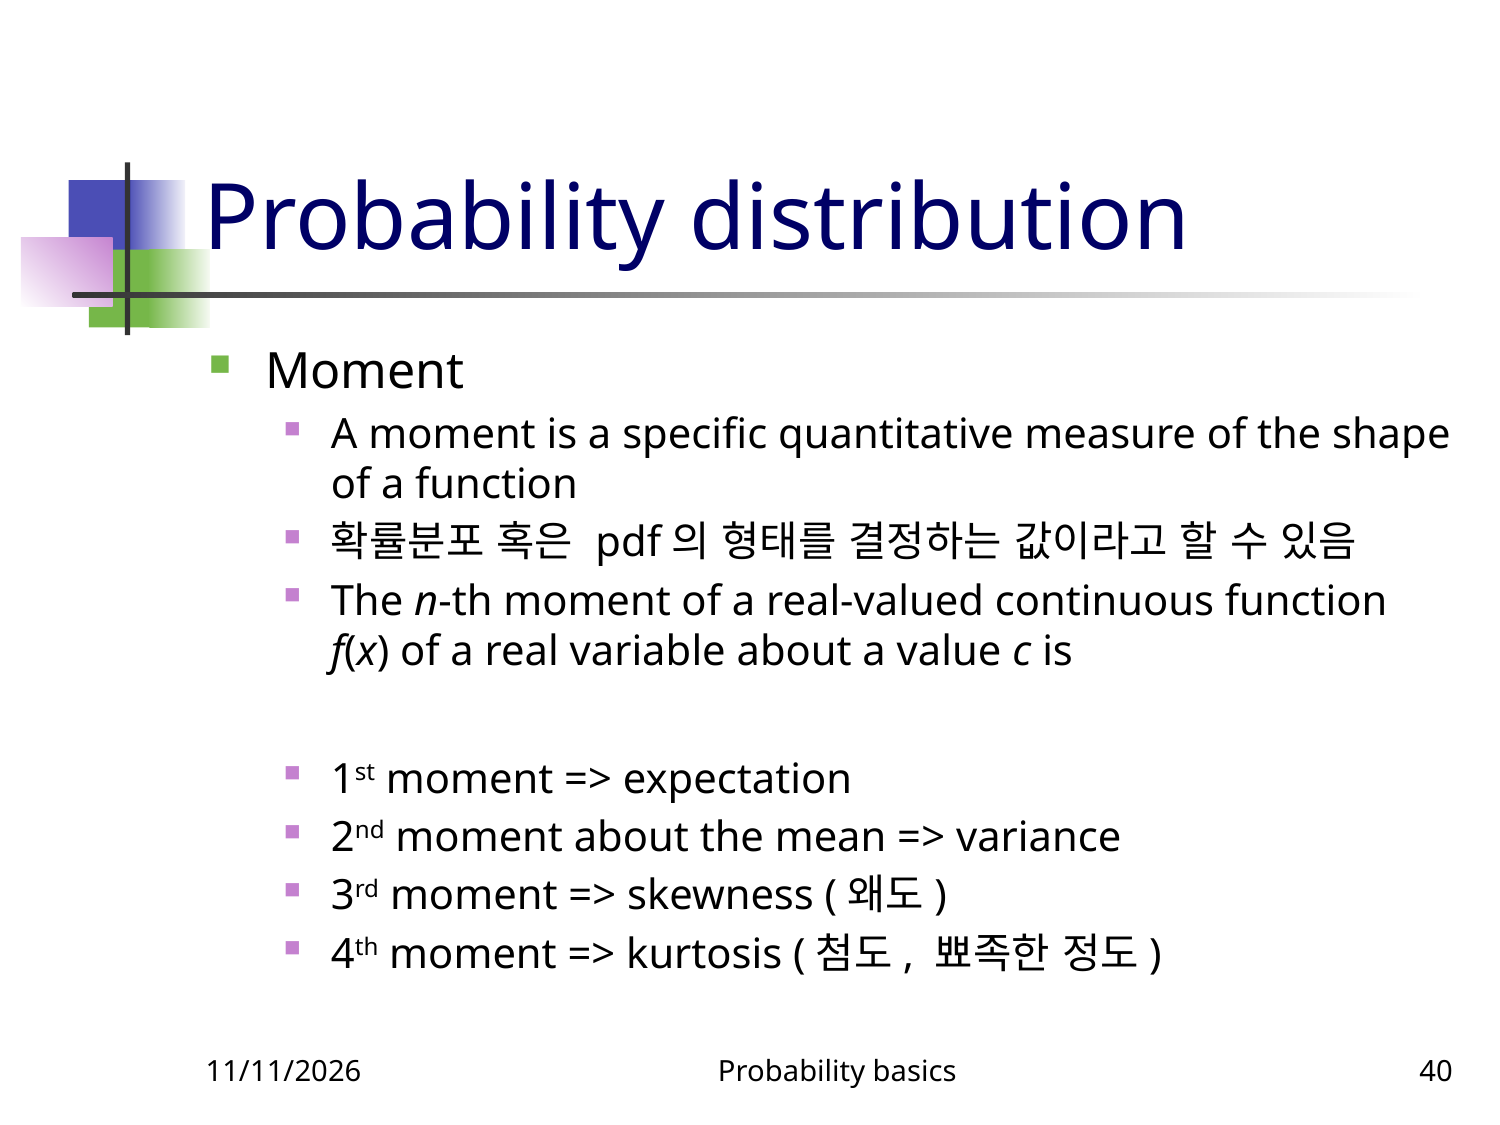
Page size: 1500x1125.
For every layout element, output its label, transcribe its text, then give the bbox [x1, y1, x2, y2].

slide_number 40 [1155, 1024, 1468, 1100]
title Probability distribution [188, 35, 1468, 275]
footer Probability basics [600, 1024, 1075, 1100]
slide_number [190, 1024, 504, 1100]
